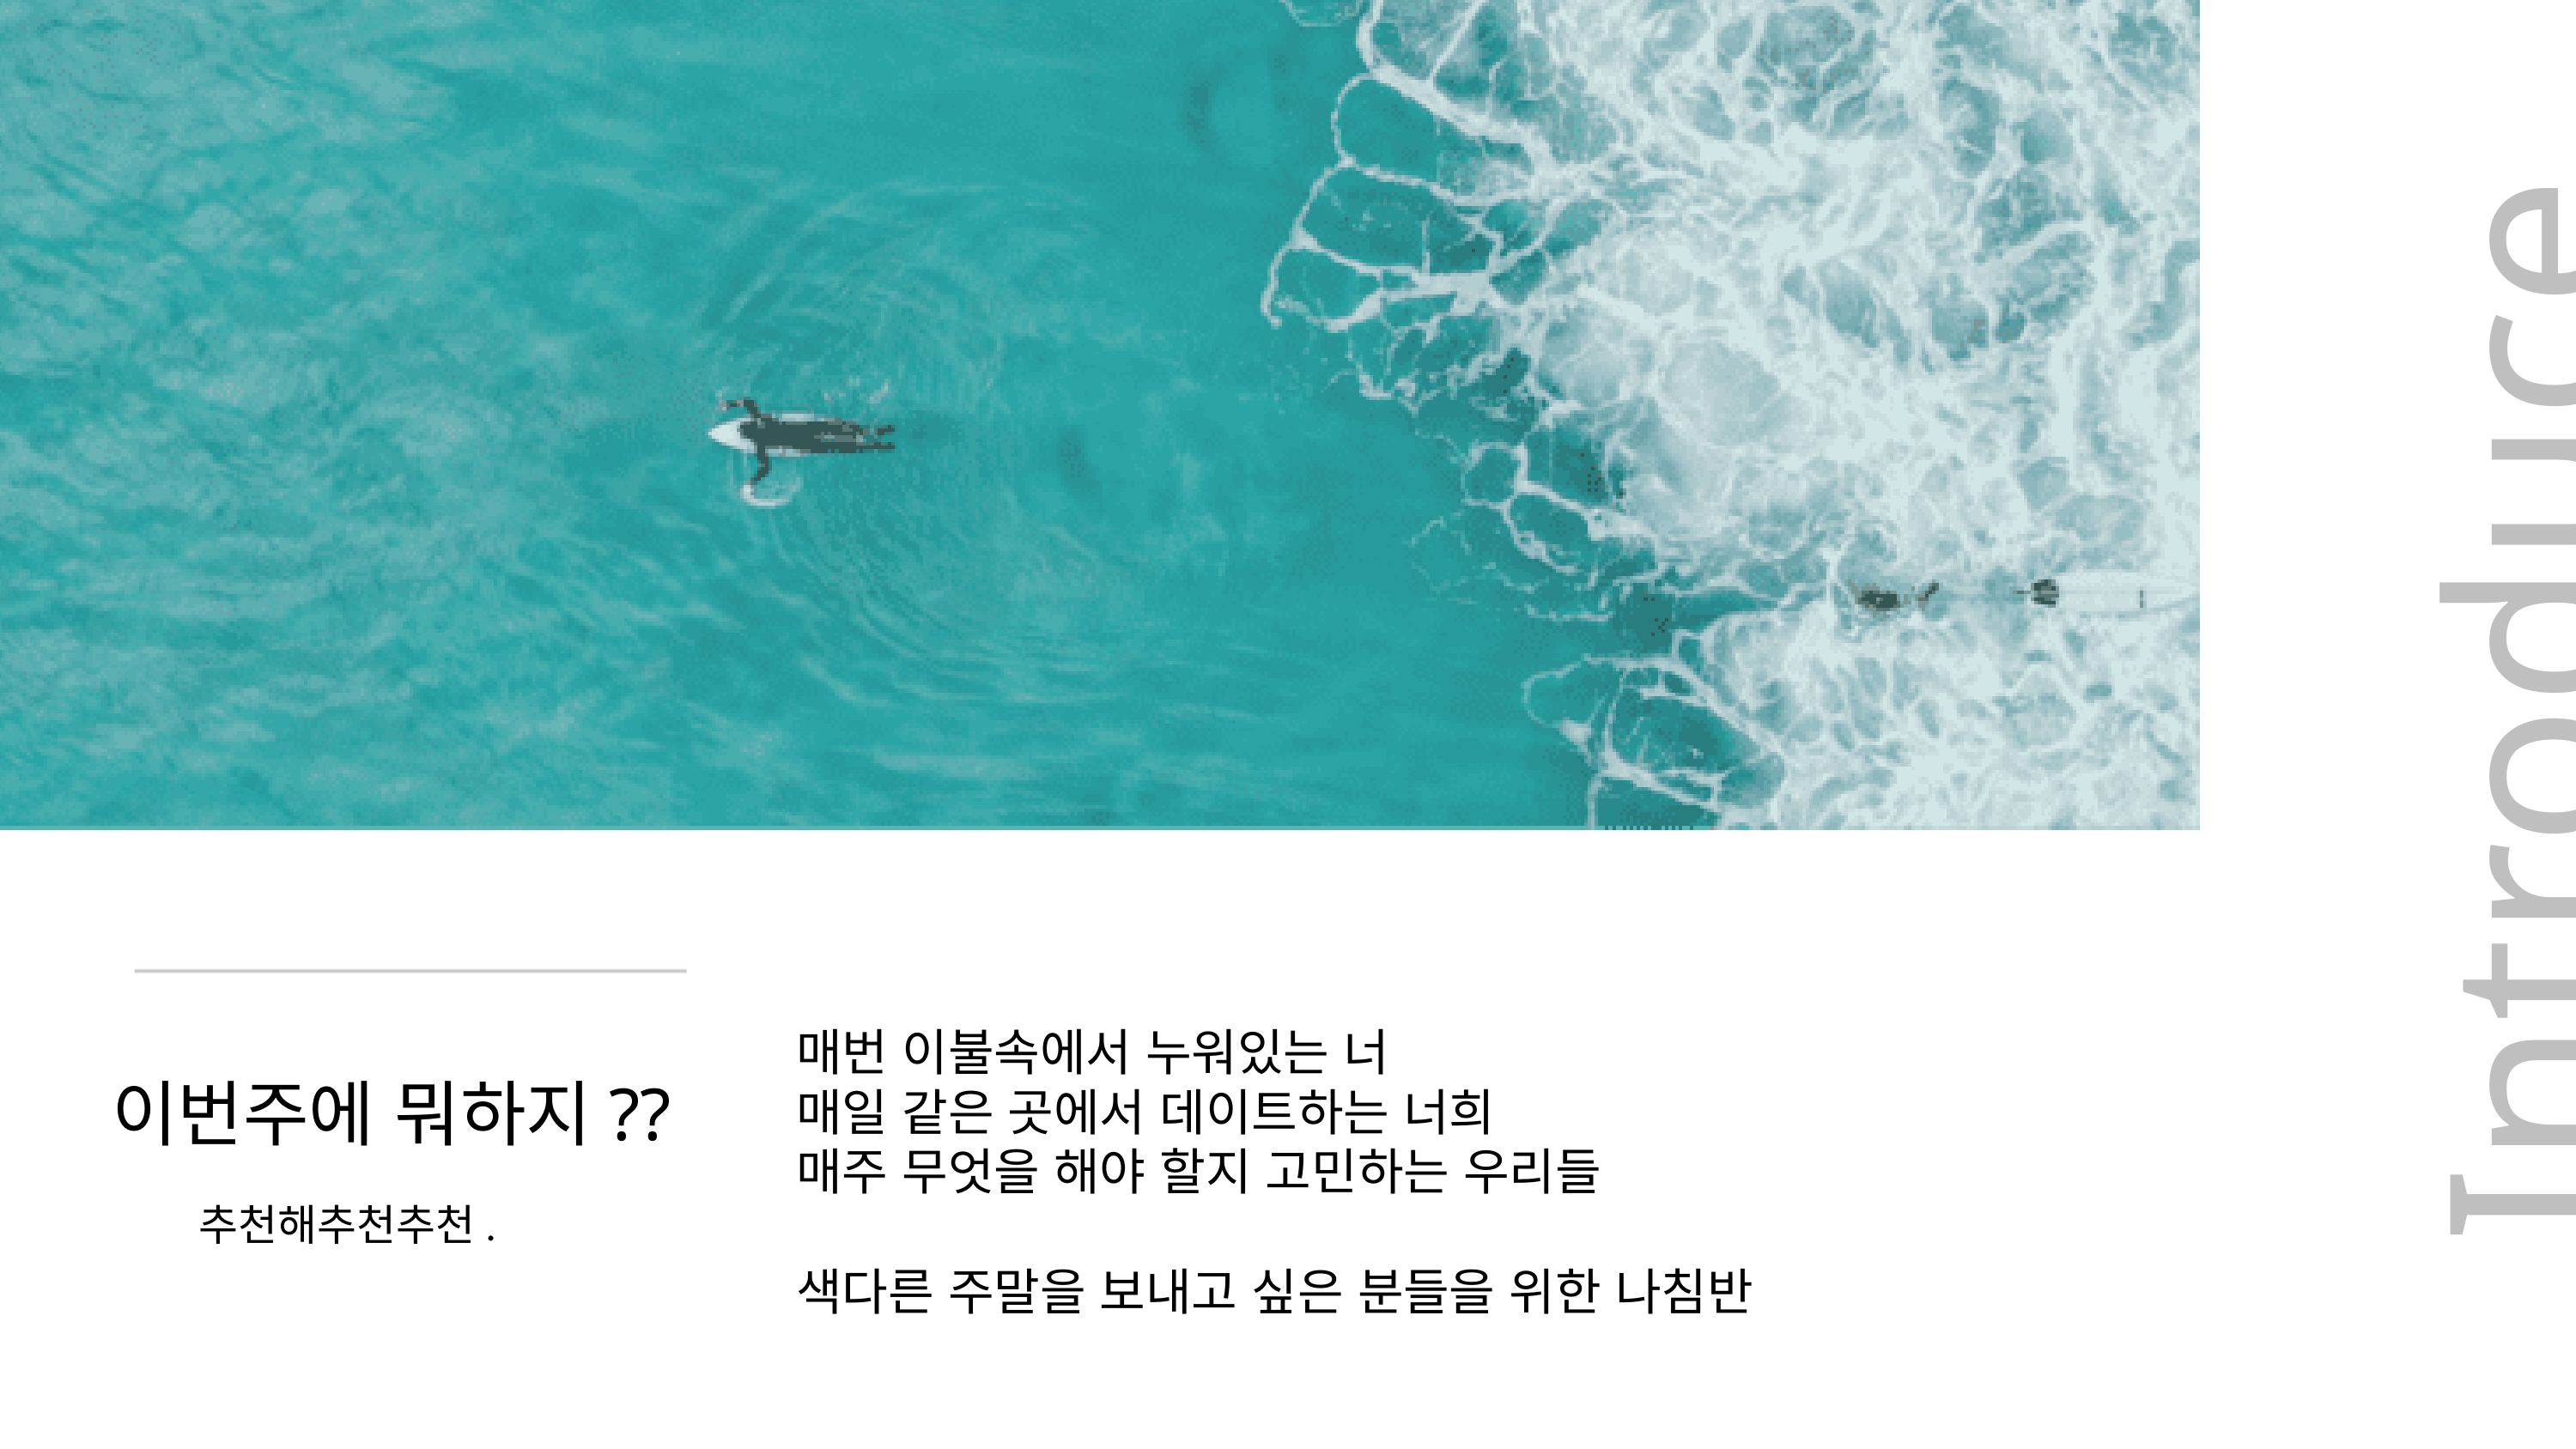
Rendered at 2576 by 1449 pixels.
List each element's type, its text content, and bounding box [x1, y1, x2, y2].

text_box Introduce [2378, 124, 2576, 1258]
text_box 매번 이불속에서 누워있는 너 매일 같은 곳에서 데이트하는 너희 매주 무엇을 해야 할지 고민하는 우리들 색다른 주말을 보내고 싶은 분들을 위한 나침반 [783, 1014, 2265, 1327]
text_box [133, 964, 687, 978]
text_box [0, 0, 2201, 830]
text_box 추천해추천추천. [163, 1191, 519, 1257]
text_box 이번주에 뭐하지?? [99, 1062, 694, 1161]
